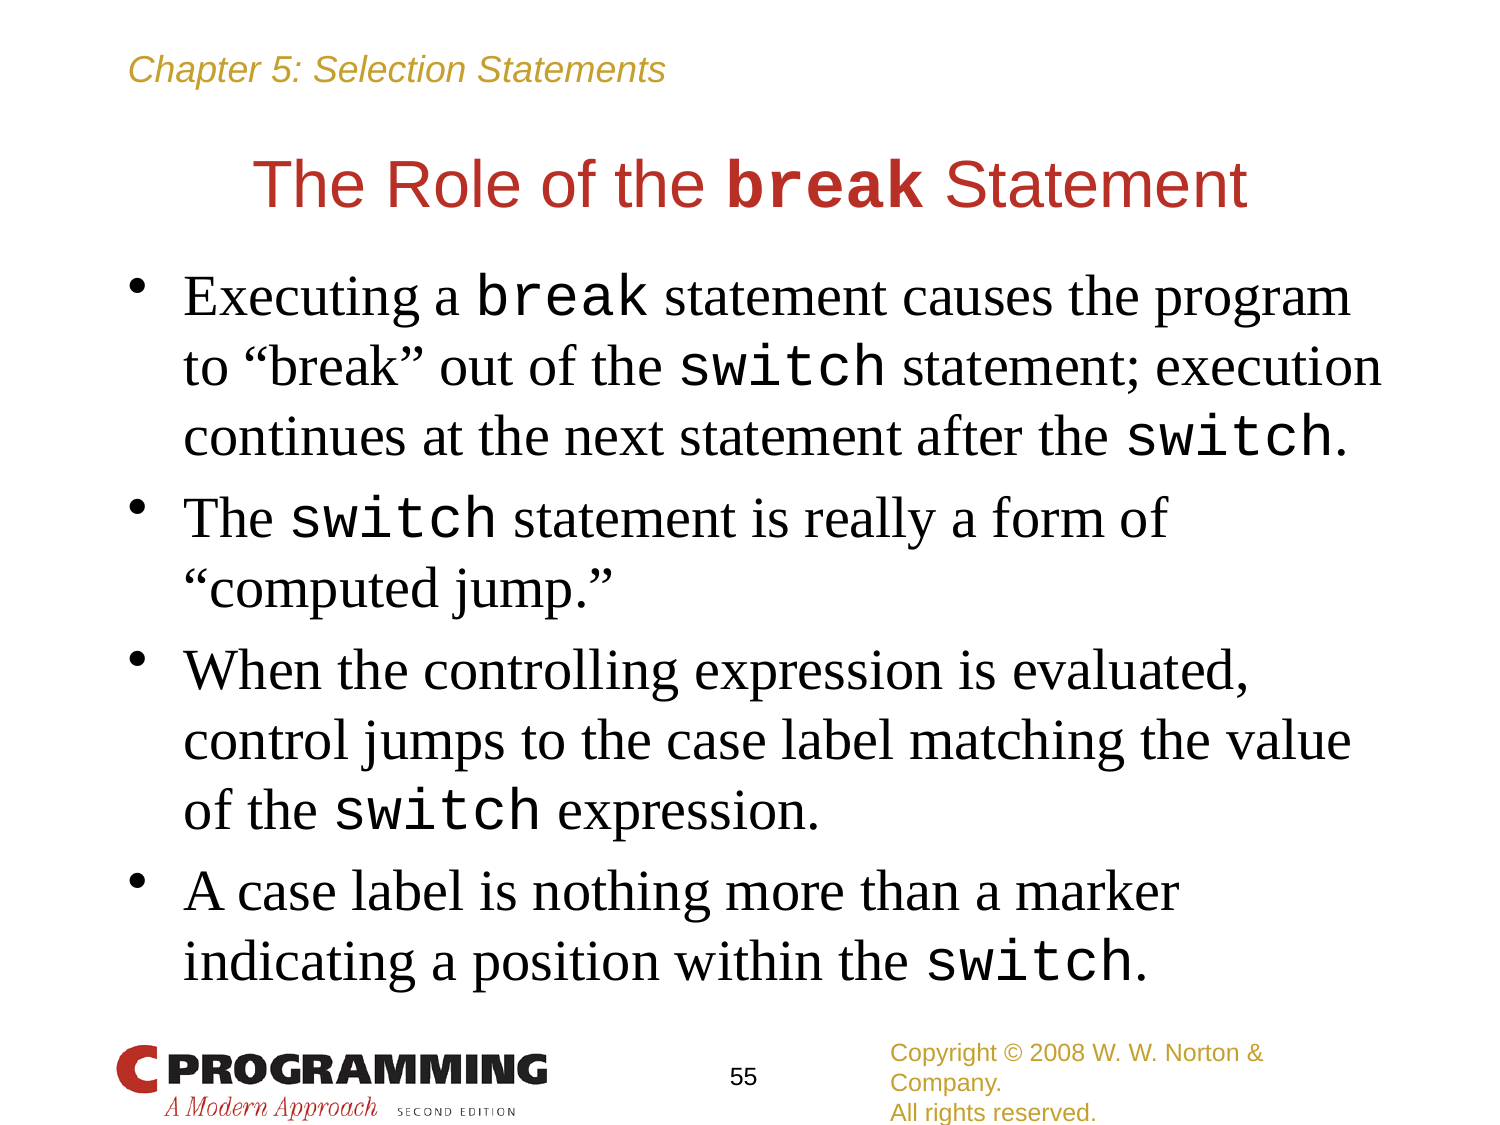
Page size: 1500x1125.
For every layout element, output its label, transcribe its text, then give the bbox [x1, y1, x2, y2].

footer Copyright © 2008 W. W. Norton & Company. All rights reserved. [874, 1043, 1388, 1119]
title The Role of the break Statement [112, 125, 1388, 238]
slide_number 55 [687, 1049, 801, 1101]
picture [112, 1041, 550, 1123]
list Executing a break statement causes the program to “break” out of the switch statement; execution continues at the next statement after the switch. The switch statement is really a form of “computed jump.” When the controlling expression is evaluated, control jumps to the case label matching the value of the switch expression. A case label is nothing more than a marker indicating a position within the switch. [112, 249, 1400, 1038]
